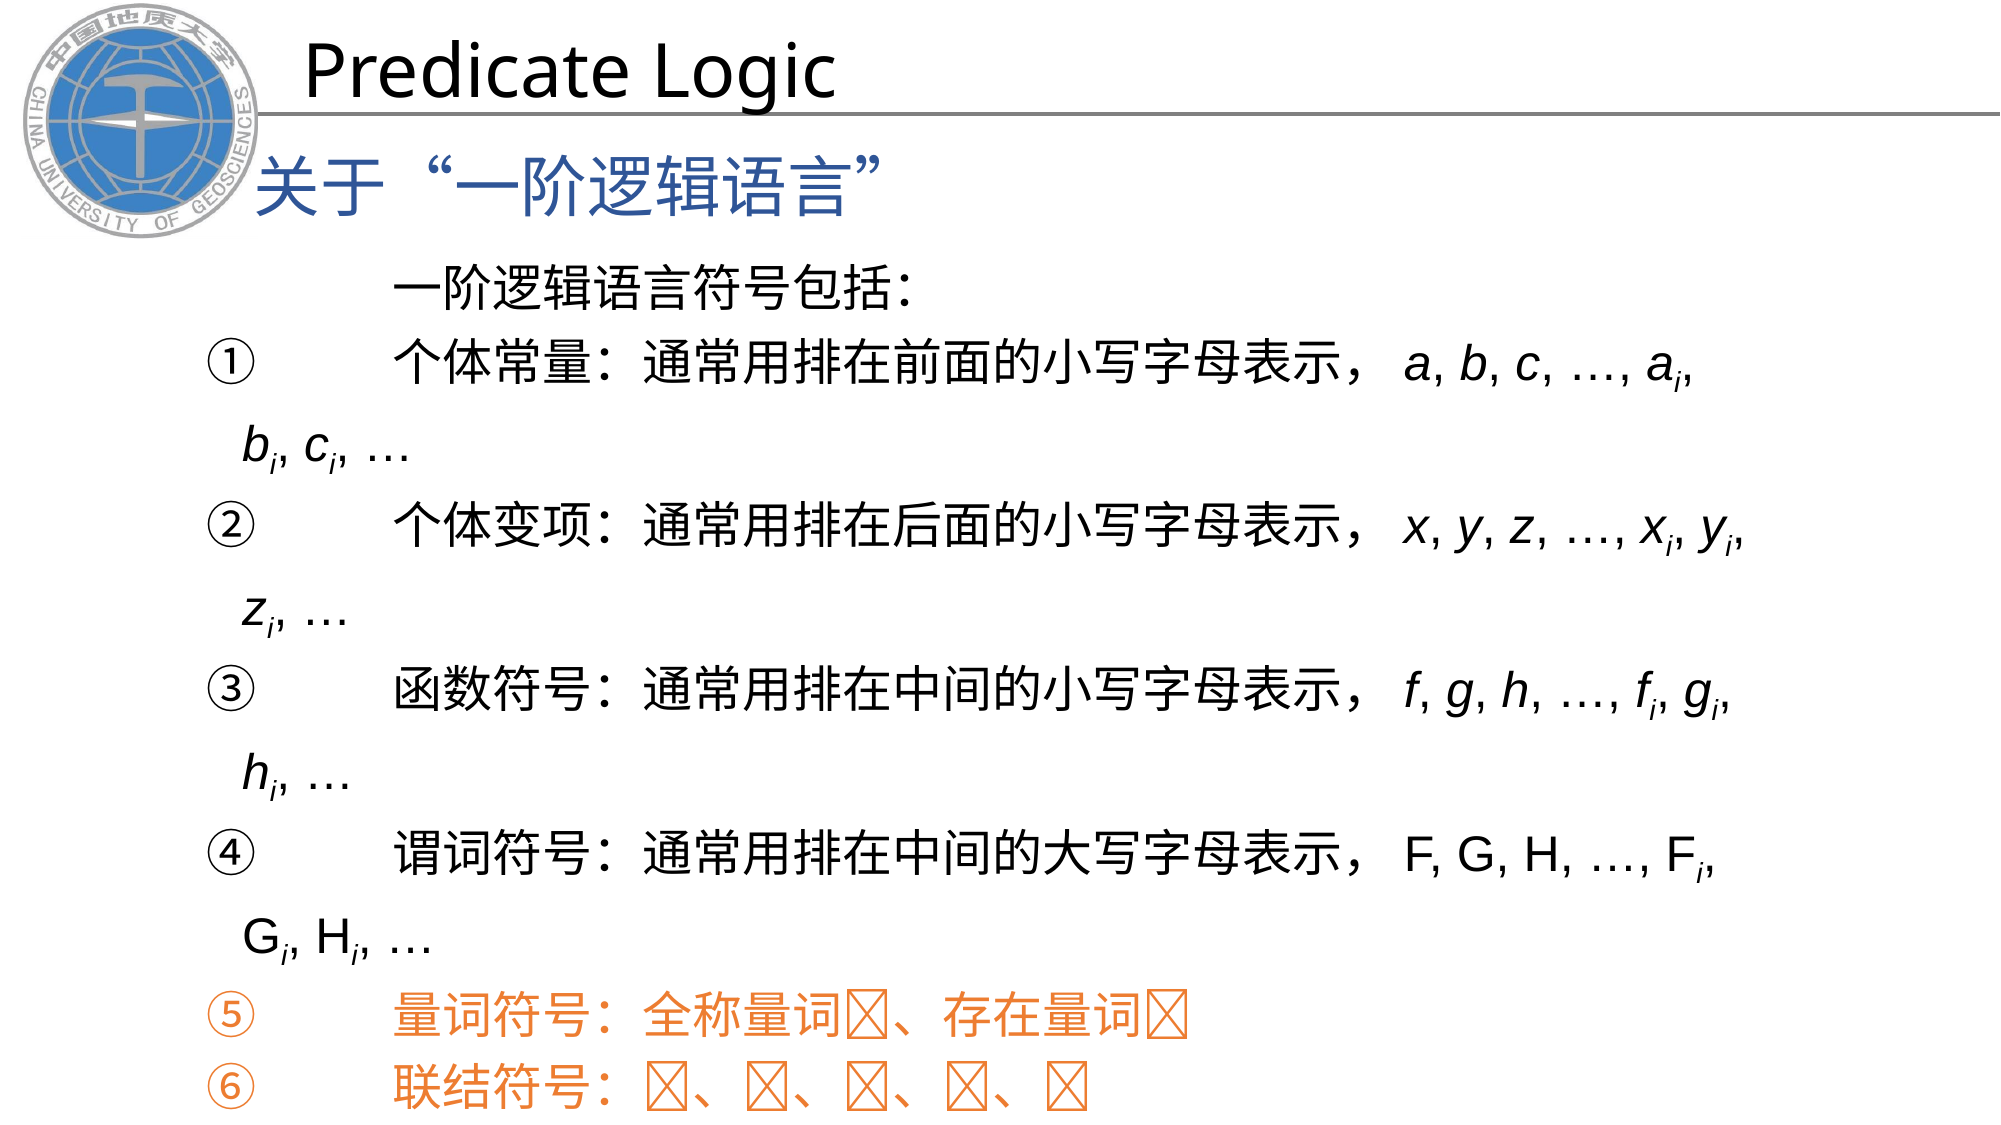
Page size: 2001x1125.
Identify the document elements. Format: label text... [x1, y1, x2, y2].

text_box Predicate Logic [287, 15, 1233, 120]
picture [21, 3, 258, 239]
text_box 关于“一阶逻辑语言” [258, 121, 937, 232]
text_box 一阶逻辑语言符号包括： 个体常量：通常用排在前面的小写字母表示，a, b, c, …, ai, bi, ci, … 个体变项：通常用排在后面的小写字母表示，x, y, z, …, xi, yi, zi, … 函数符号：通常用排在中间的小写字母表示，f, g, h, …, fi, gi, hi, … 谓词符号：通常用排在中间的大写字母表示，F, G, H, …, Fi, Gi, Hi, … 量词符号：全称量词、存在量词 联结符号：、、、、 辅助符号：(、)、,(逗号) 进而可以基于语言符号表定义项(个体单词)，谓词公式(原子公式以及更复杂的公式) [152, 236, 1768, 1125]
